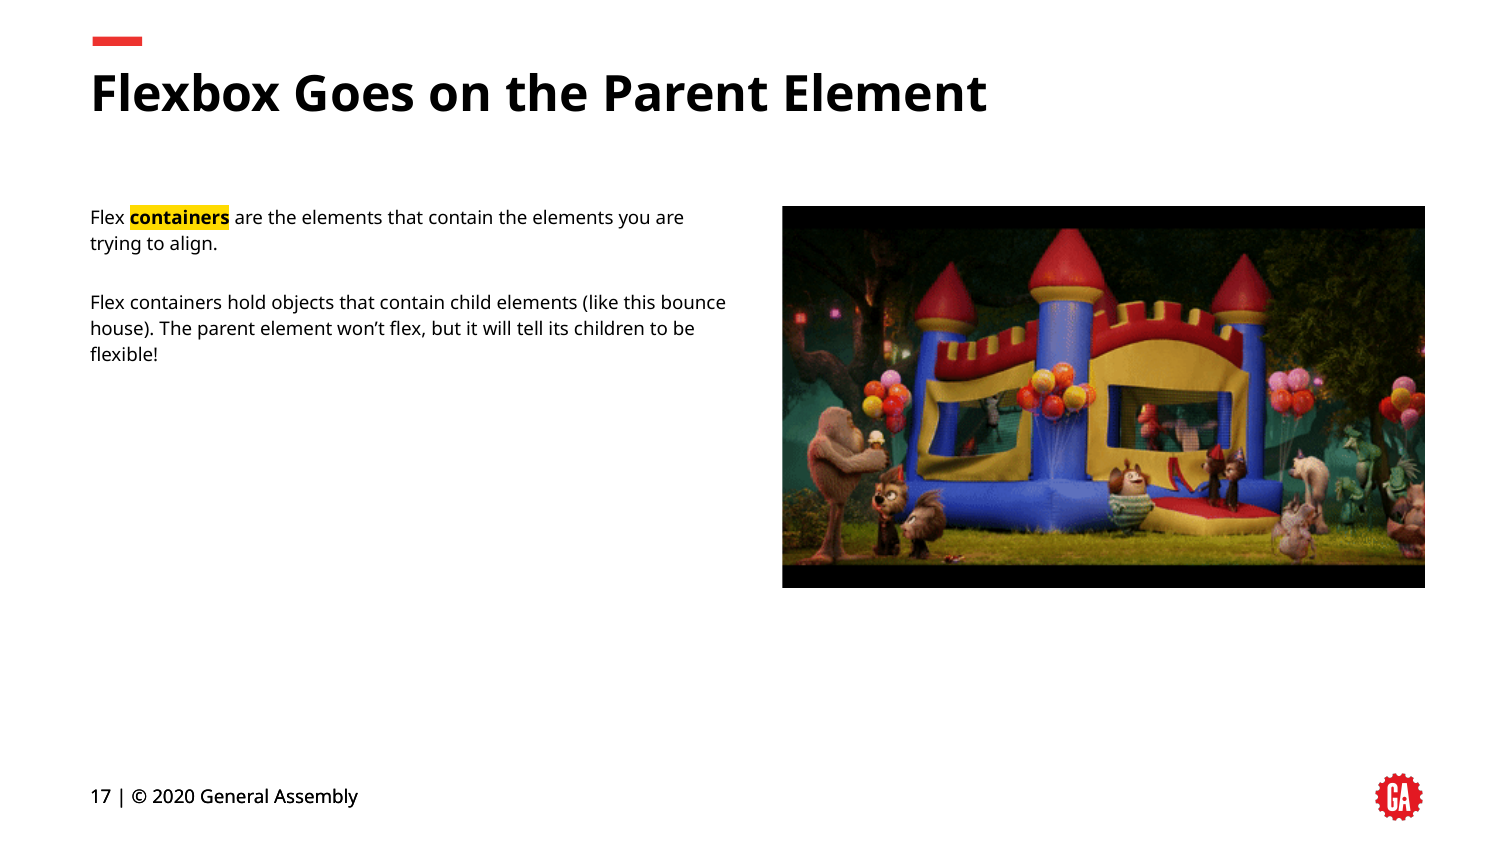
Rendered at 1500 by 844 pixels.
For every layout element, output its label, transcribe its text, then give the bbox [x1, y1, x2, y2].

picture [1373, 771, 1425, 823]
picture [782, 206, 1426, 589]
title Flexbox Goes on the Parent Element [75, 46, 1473, 140]
list Flex containers are the elements that contain the elements you are trying to align. Flex containers hold objects that contain child elements (like this bounce house). The parent element won’t flex, but it will tell its children to be flexible! [75, 187, 750, 670]
slide_number 17 | © 2020 General Assembly [75, 764, 465, 830]
